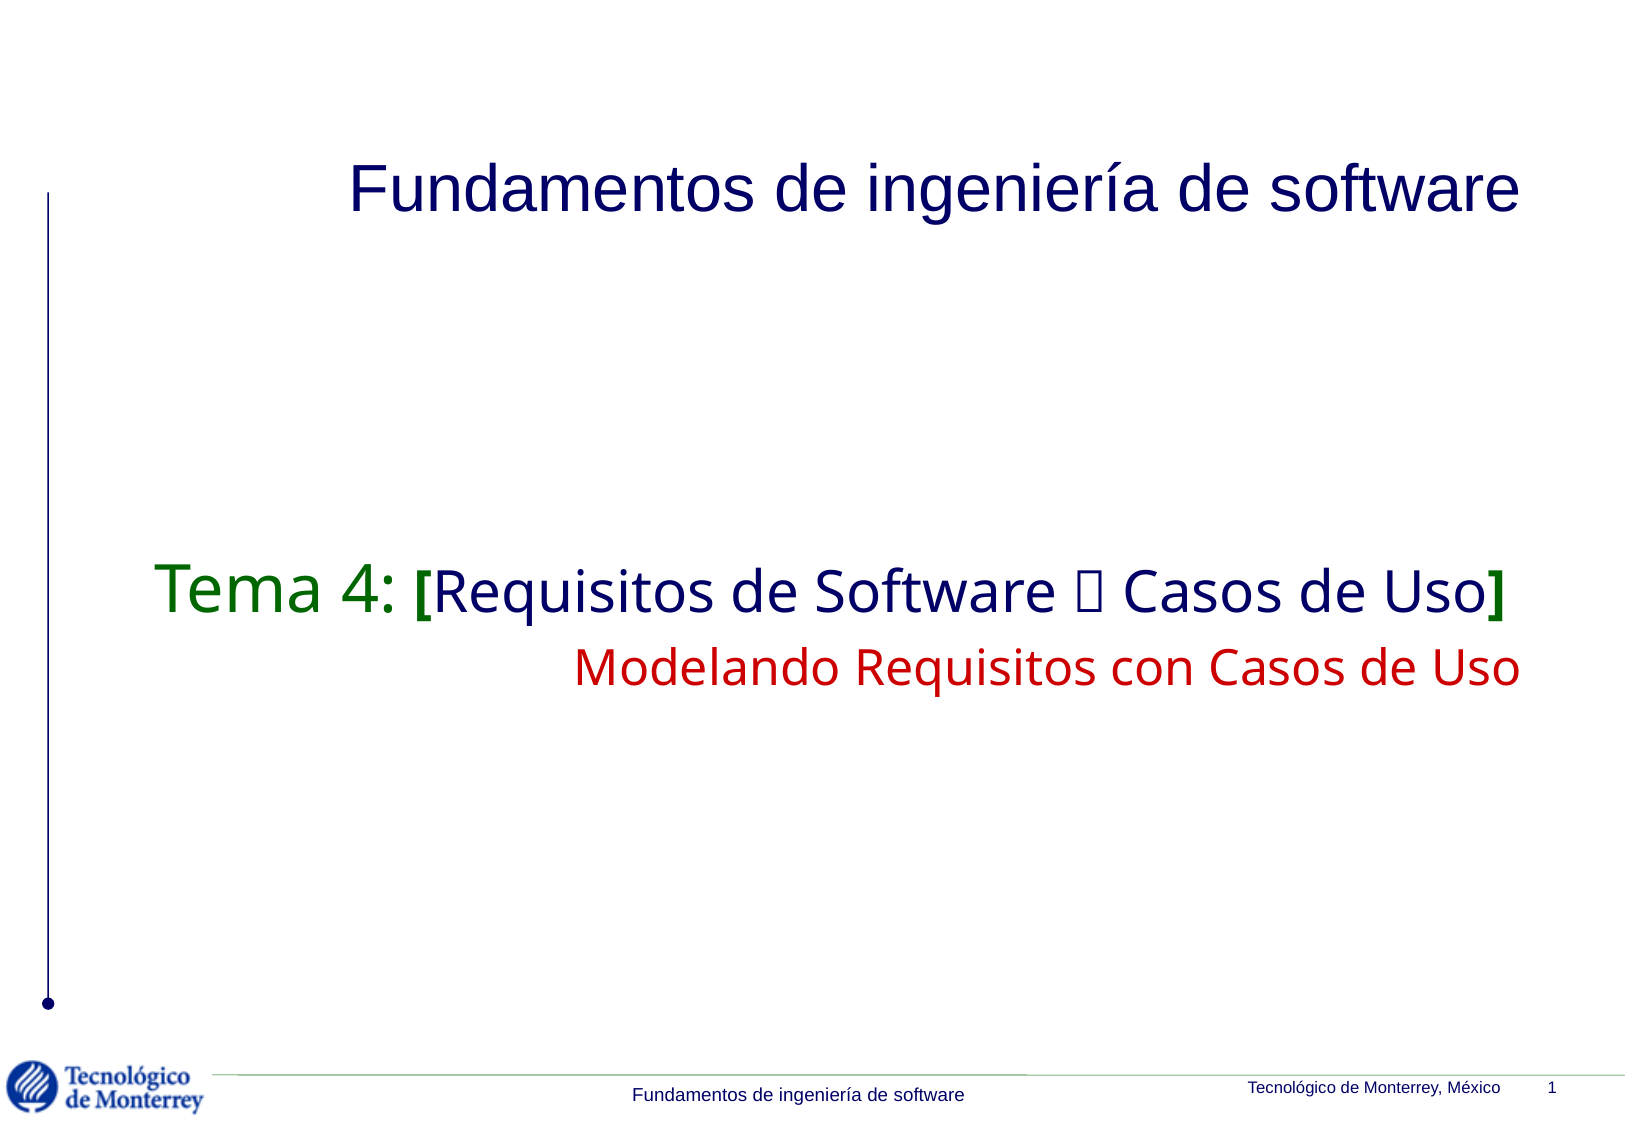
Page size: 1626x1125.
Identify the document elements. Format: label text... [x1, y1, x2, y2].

title Fundamentos de ingeniería de software [112, 87, 1538, 363]
picture [2, 1059, 212, 1122]
subtitle Tema 4: [Requisitos de Software  Casos de Uso] Modelando Requisitos con Casos de Uso [99, 375, 1538, 1050]
